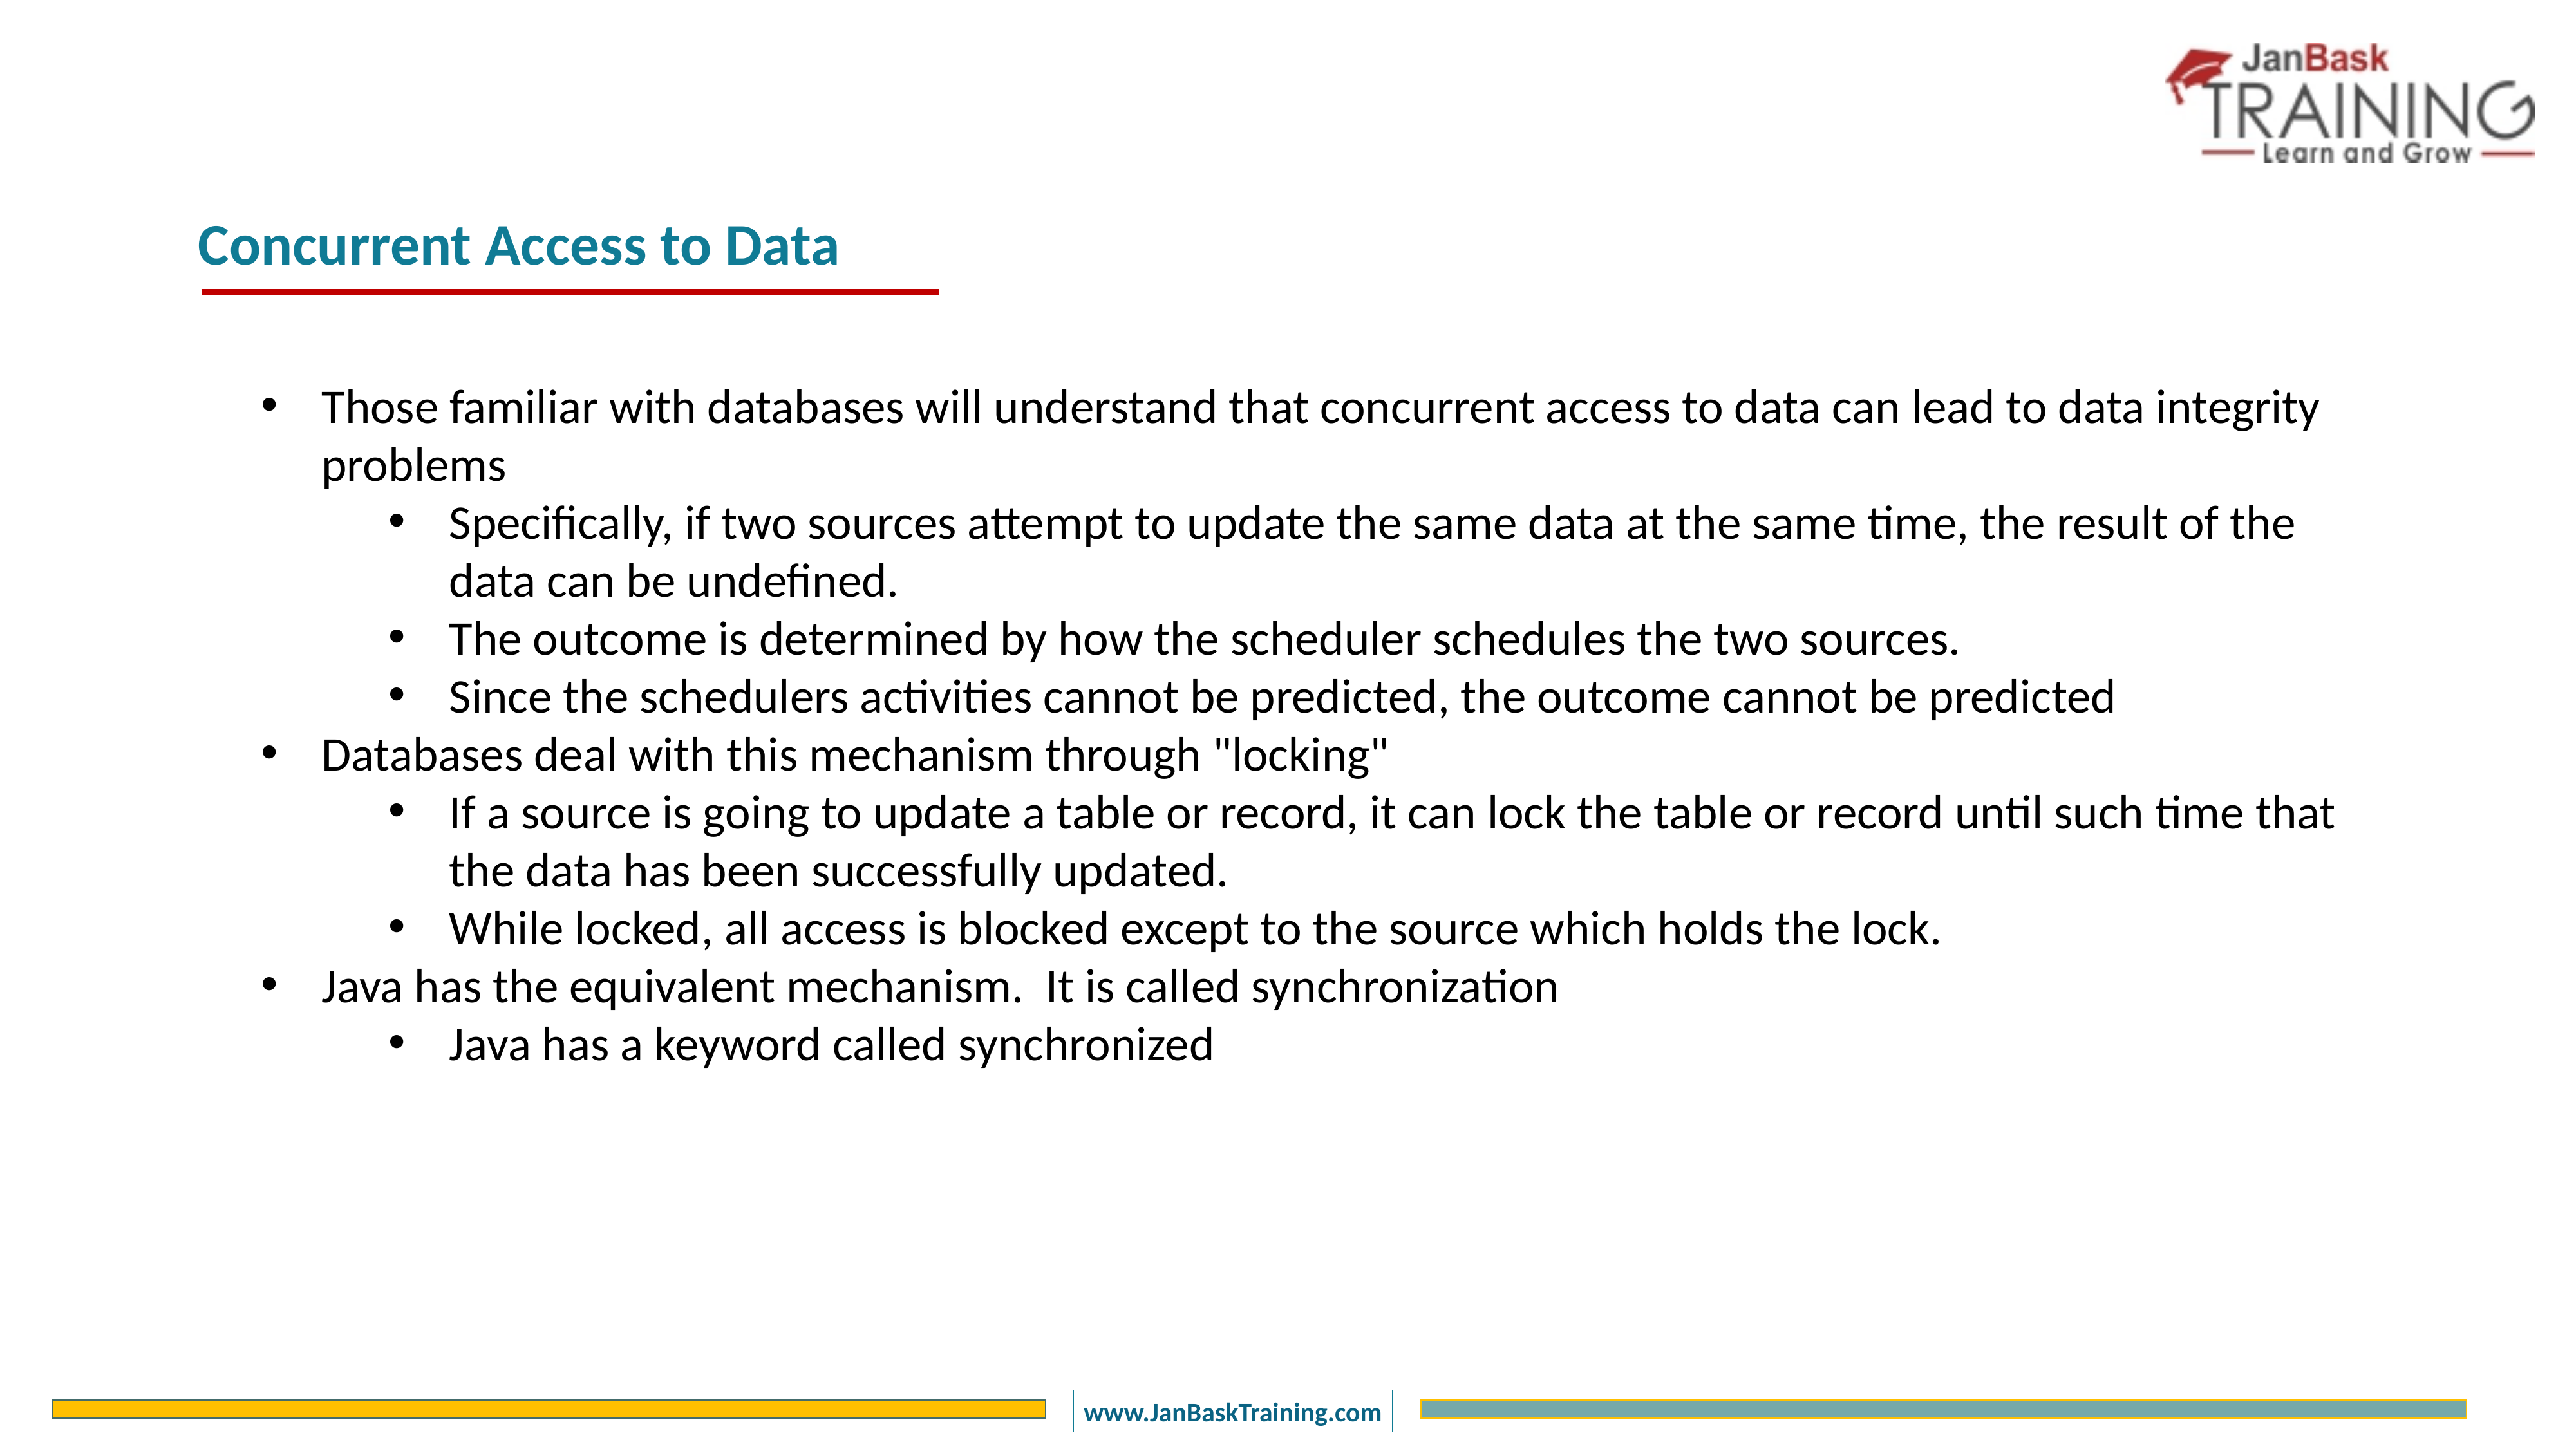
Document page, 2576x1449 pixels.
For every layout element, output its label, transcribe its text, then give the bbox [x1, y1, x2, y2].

text_box Those familiar with databases will understand that concurrent access to data can lead to data integrity problems Specifically, if two sources attempt to update the same data at the same time, the result of the data can be undefined. The outcome is determined by how the scheduler schedules the two sources. Since the schedulers activities cannot be predicted, the outcome cannot be predicted Databases deal with this mechanism through "locking" If a source is going to update a table or record, it can lock the table or record until such time that the data has been successfully updated. While locked, all access is blocked except to the source which holds the lock. Java has the equivalent mechanism. It is called synchronization Java has a keyword called synchronized [256, 370, 2367, 1075]
text_box Concurrent Access to Data [193, 201, 2000, 282]
picture [2165, 43, 2535, 163]
